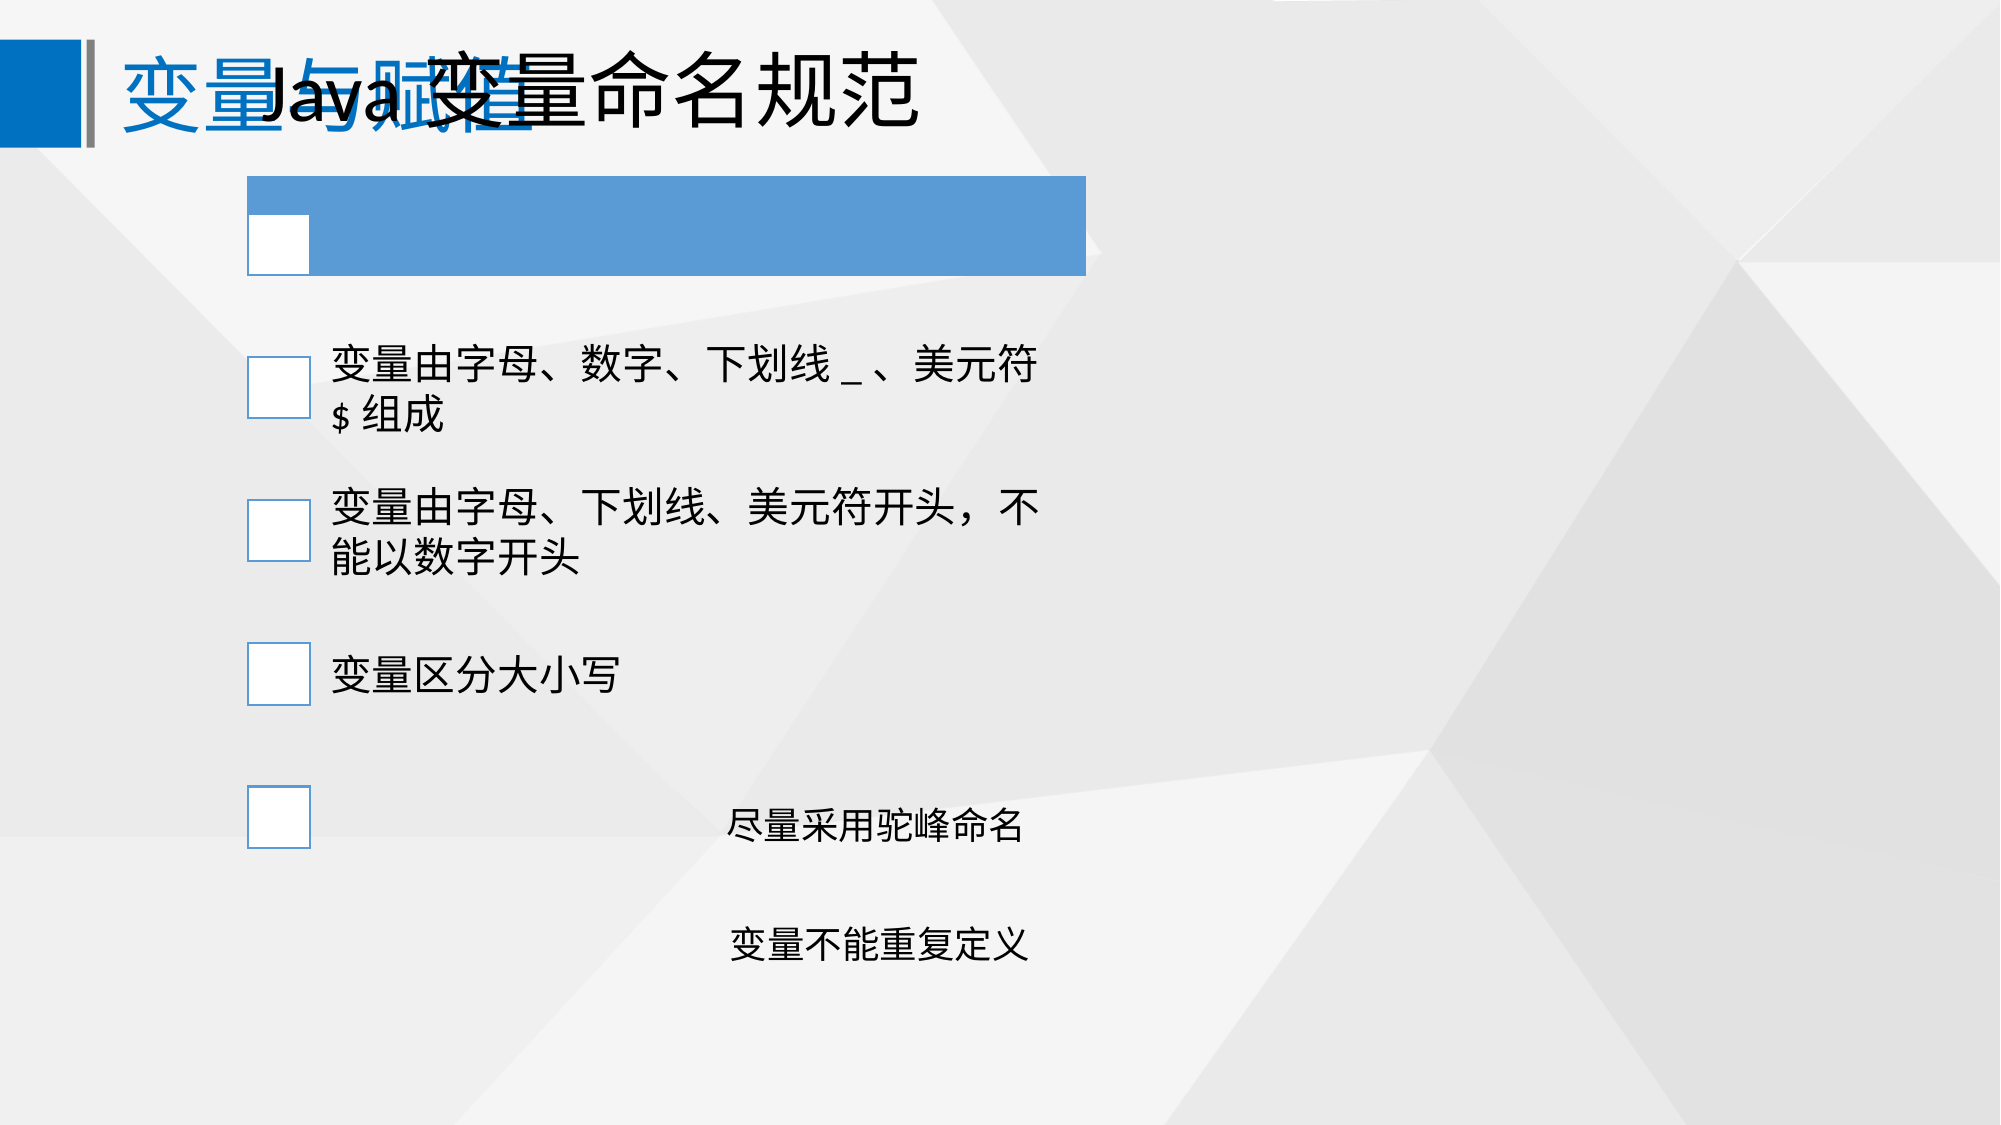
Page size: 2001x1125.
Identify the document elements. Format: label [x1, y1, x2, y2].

text_box [333, 117, 1667, 1007]
text_box [0, 36, 552, 152]
